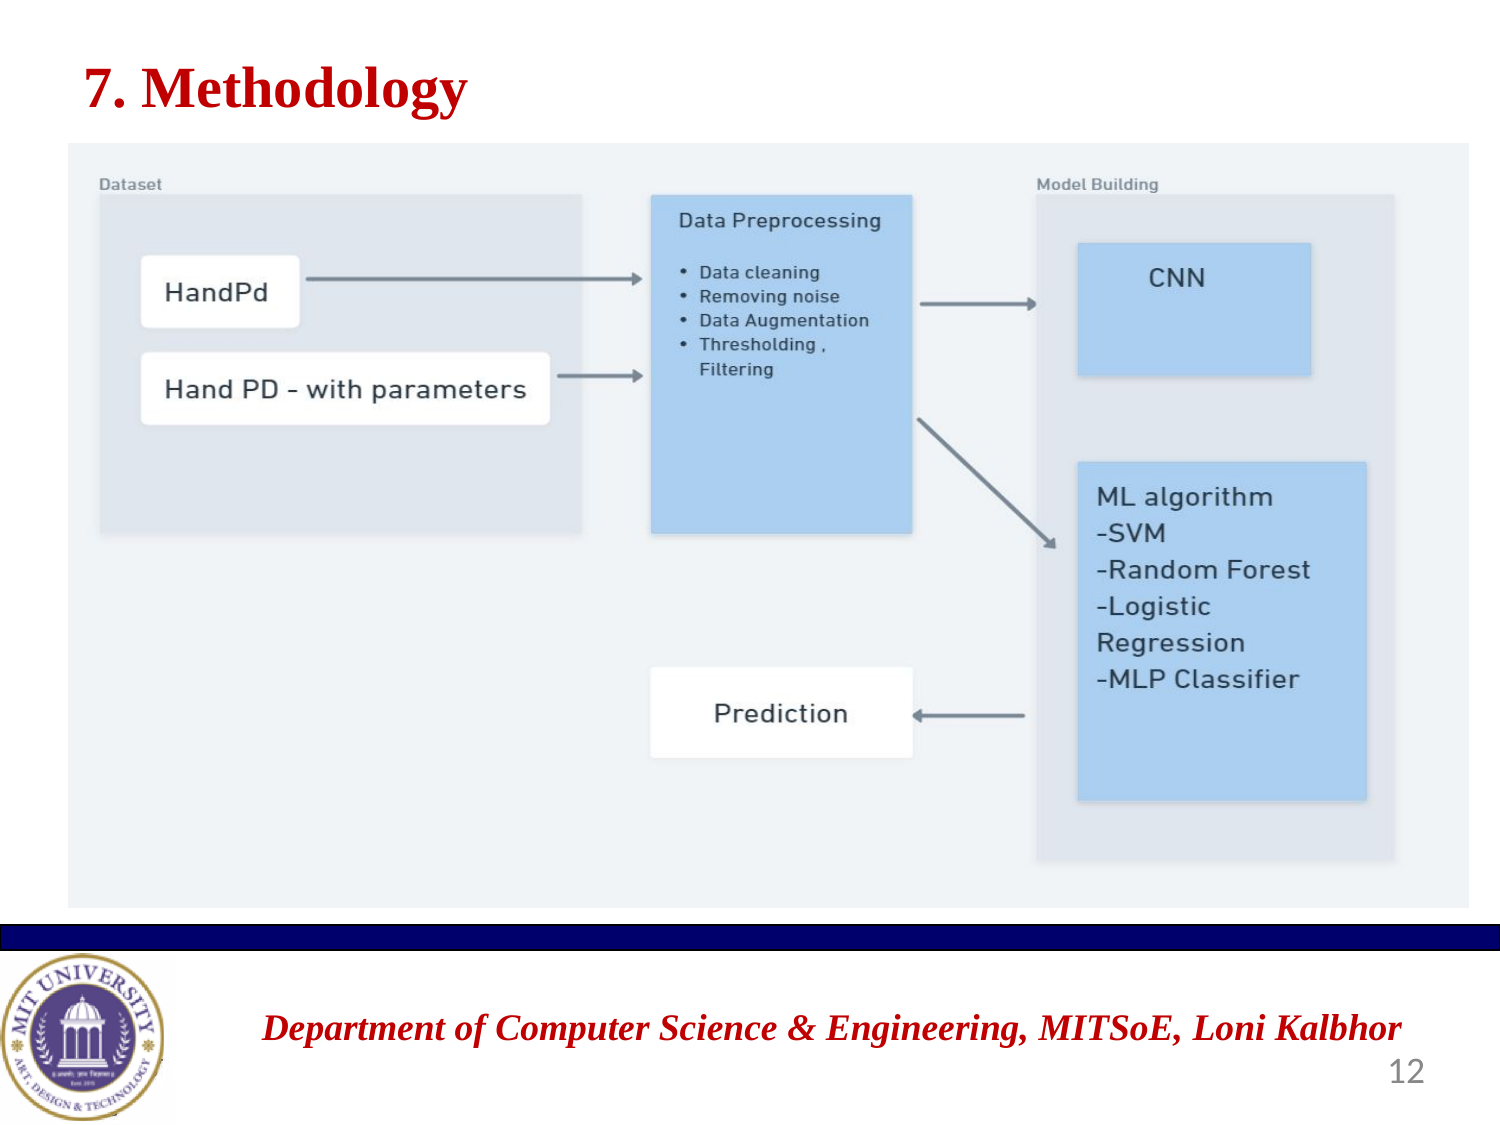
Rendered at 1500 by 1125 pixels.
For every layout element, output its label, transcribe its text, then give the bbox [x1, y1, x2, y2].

text_box Department of Computer Science & Engineering, MITSoE, Loni Kalbhor [226, 1001, 1437, 1112]
text_box 7. Methodology [68, 36, 1383, 132]
picture [68, 143, 1469, 908]
picture [0, 953, 175, 1125]
